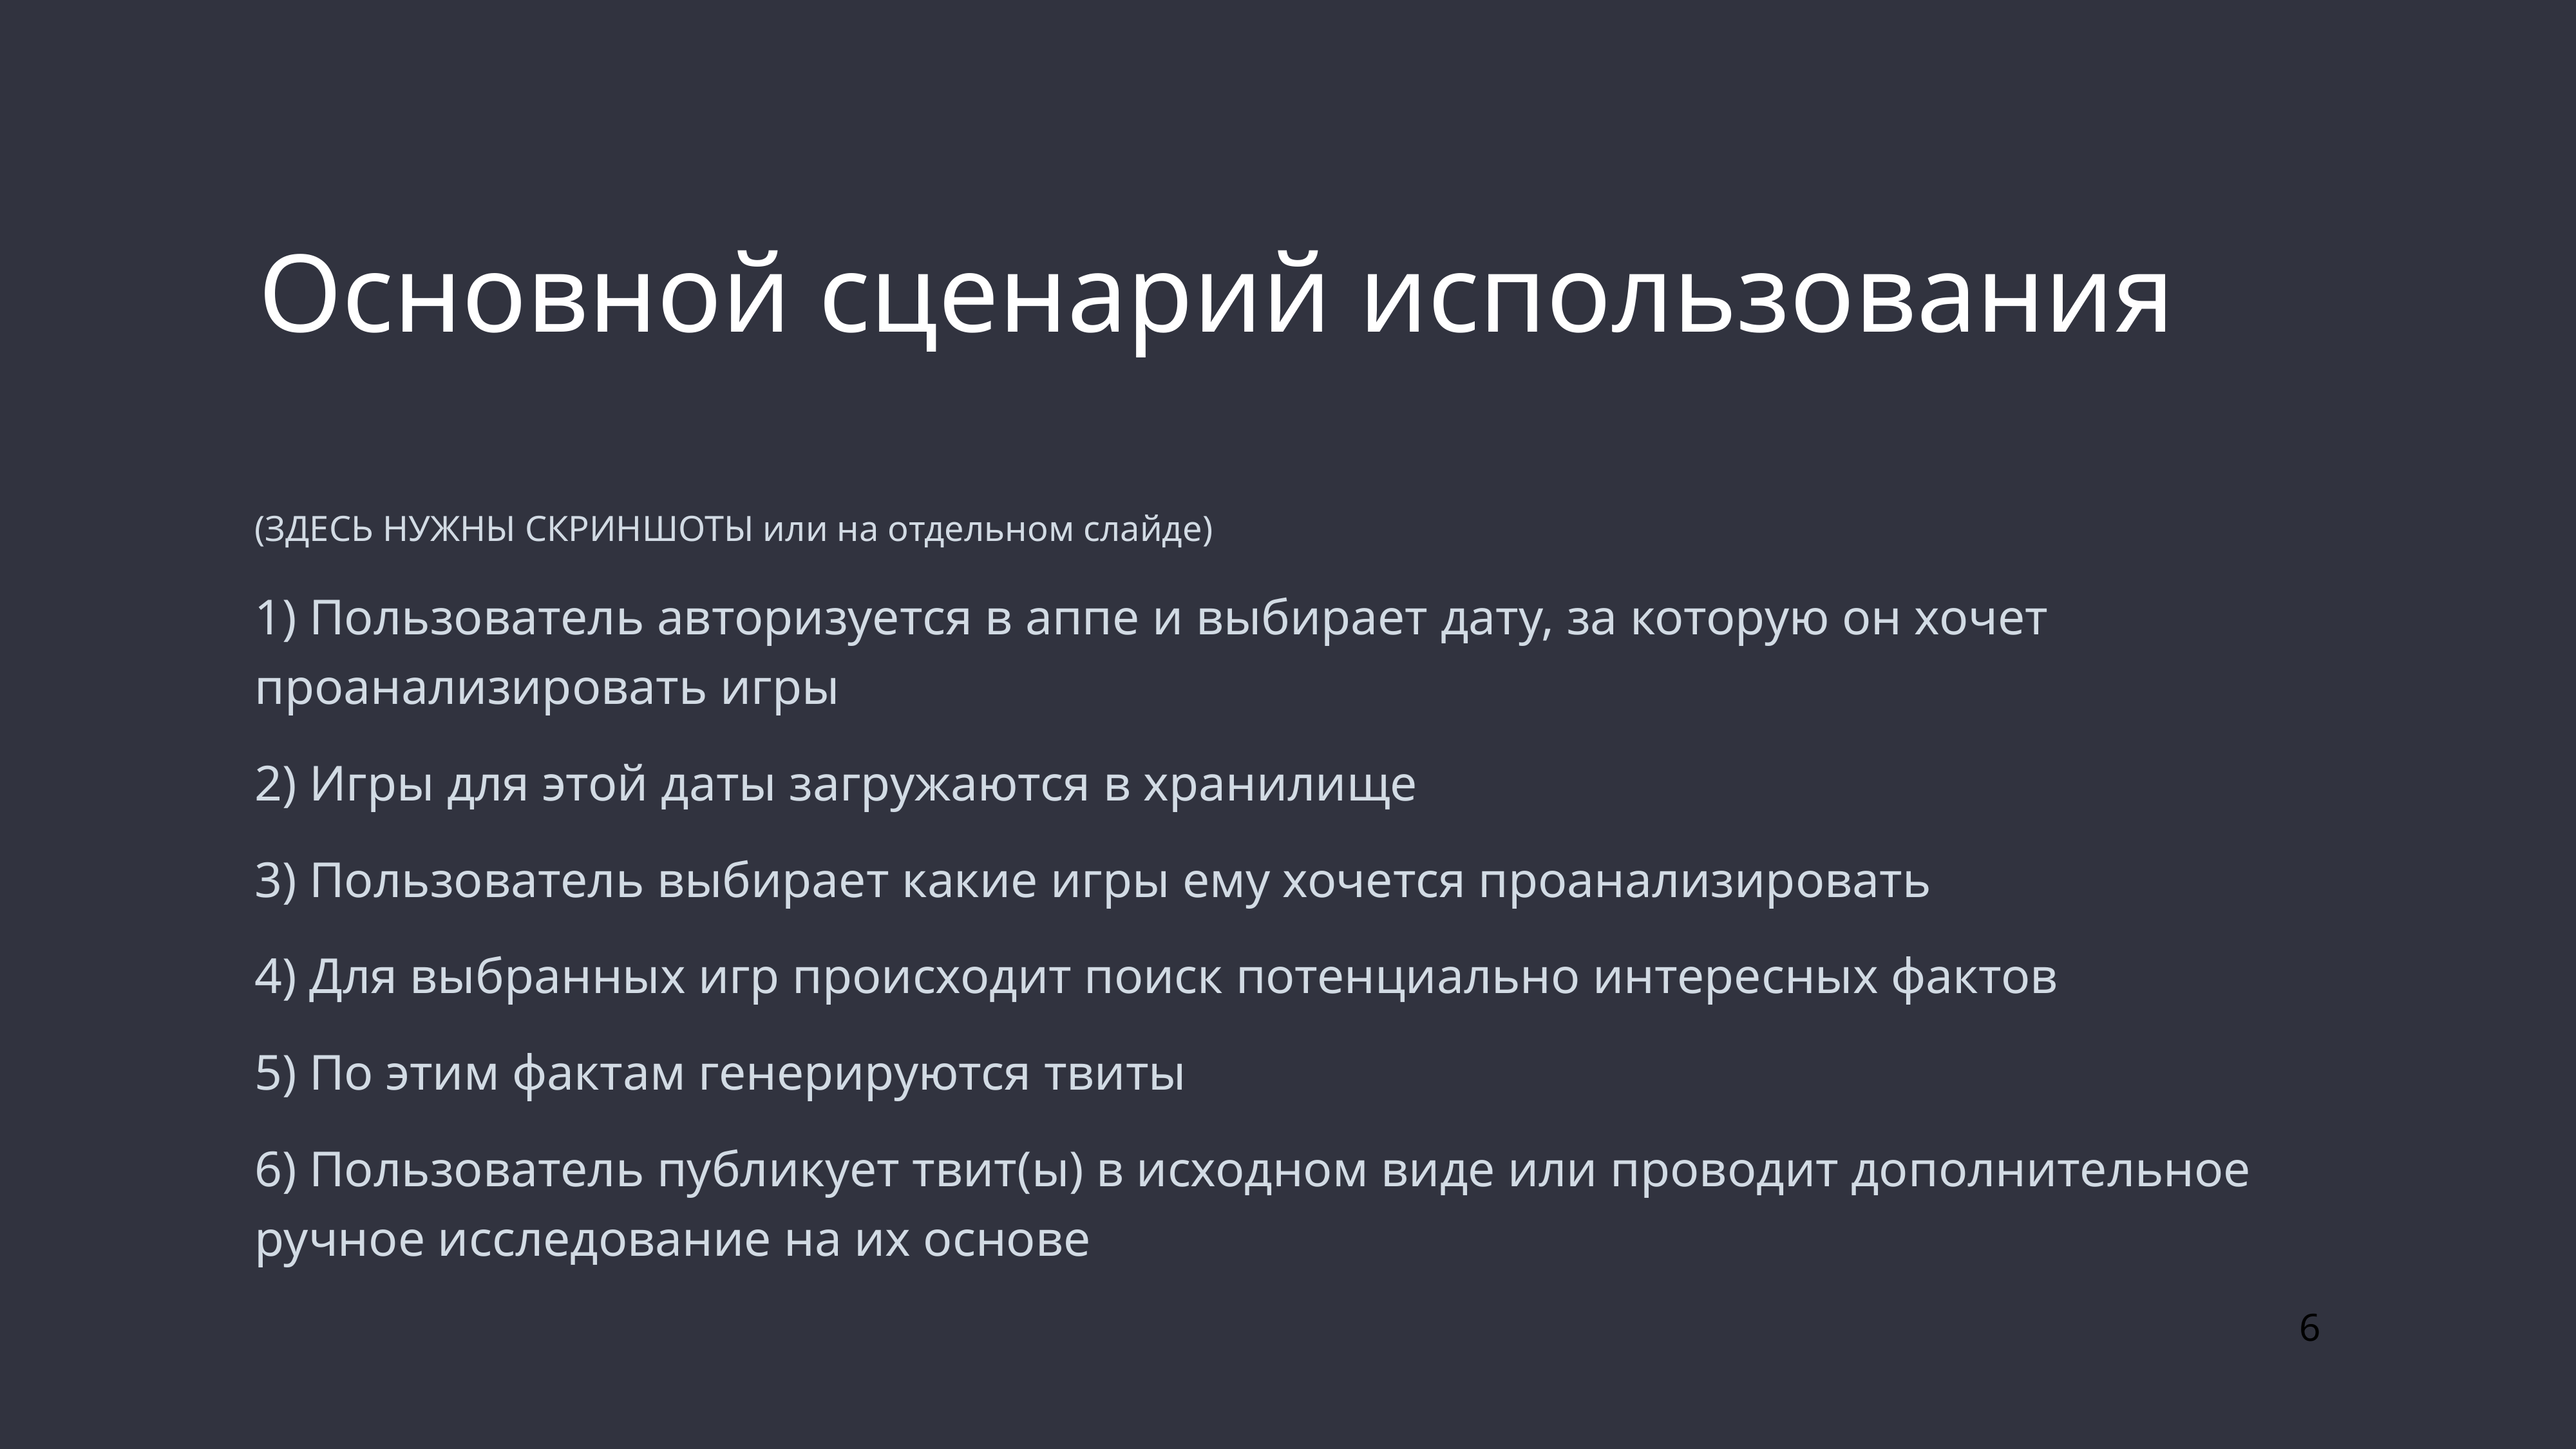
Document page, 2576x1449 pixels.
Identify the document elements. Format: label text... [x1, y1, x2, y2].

slide_number 6 [2148, 1298, 2471, 1401]
text_box Основной сценарий использования [252, 219, 2318, 359]
text_box (ЗДЕСЬ НУЖНЫ СКРИНШОТЫ или на отдельном слайде) 1) Пользователь авторизуется в аппе и выбирает дату, за которую он хочет проанализировать игры 2) Игры для этой даты загружаются в хранилище 3) Пользователь выбирает какие игры ему хочется проанализировать 4) Для выбранных игр происходит поиск потенциально интересных фактов 5) По этим фактам генерируются твиты 6) Пользователь публикует твит(ы) в исходном виде или проводит дополнительное ручное исследование на их основе [249, 492, 2281, 1271]
